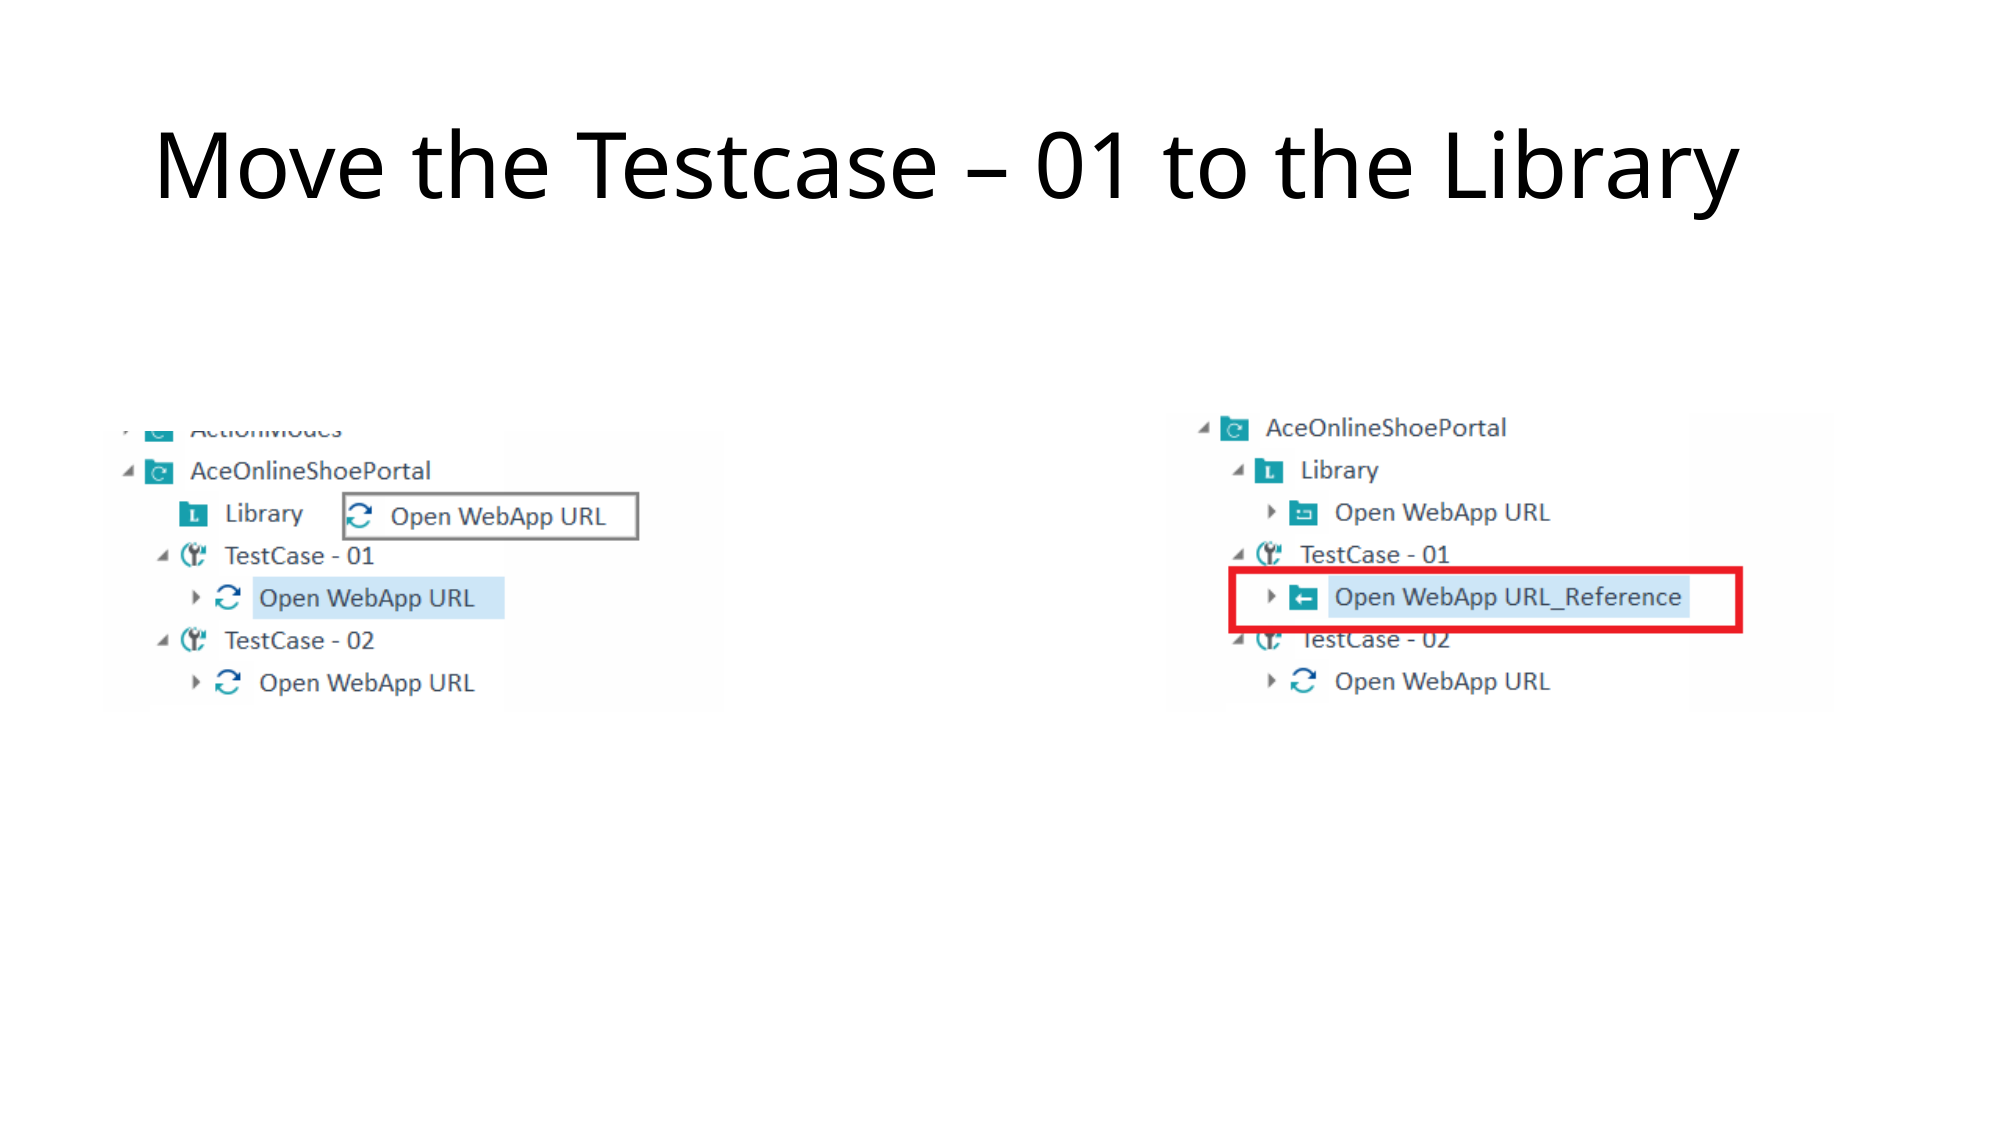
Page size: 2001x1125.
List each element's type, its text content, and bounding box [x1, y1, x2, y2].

title Move the Testcase – 01 to the Library [137, 59, 1863, 278]
picture [103, 431, 724, 712]
picture [1166, 413, 1834, 712]
